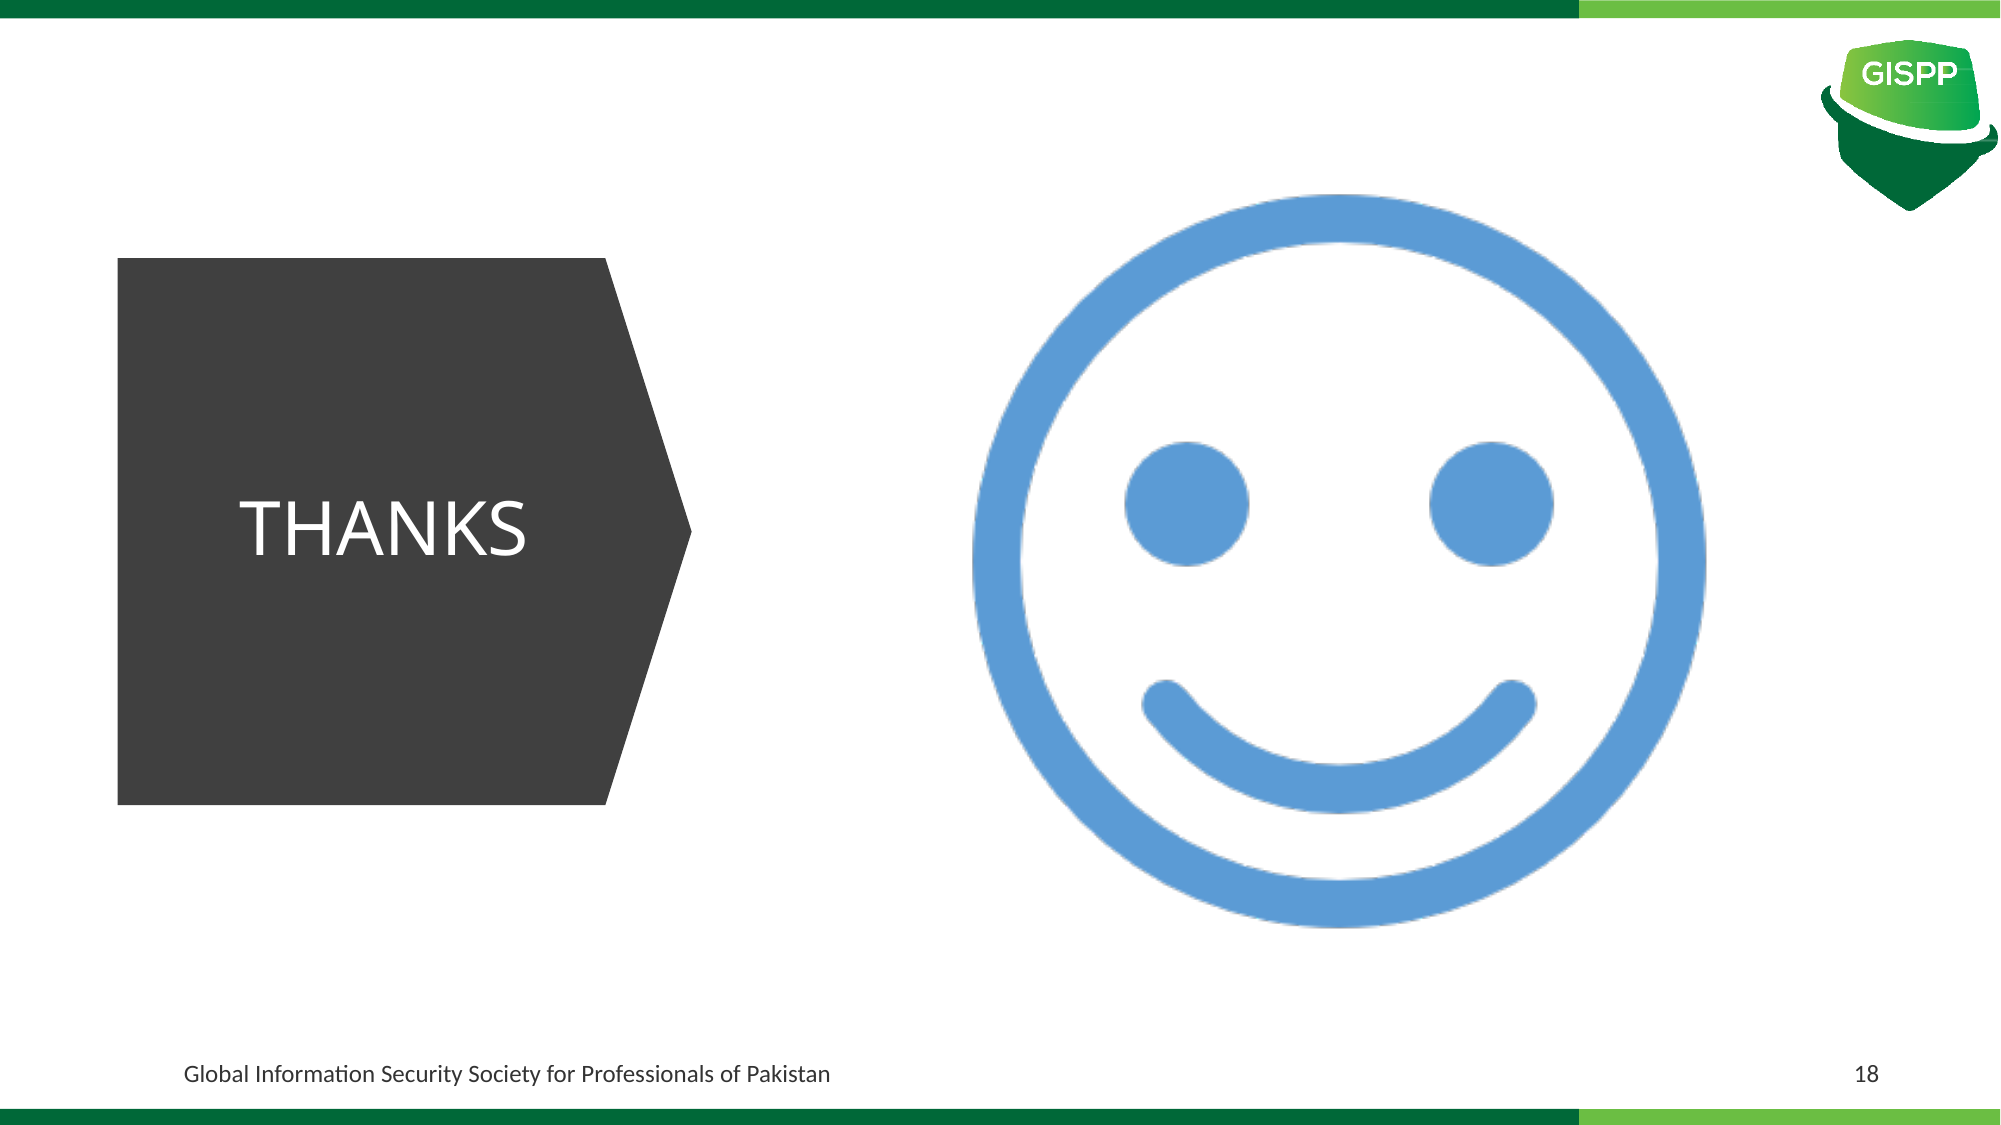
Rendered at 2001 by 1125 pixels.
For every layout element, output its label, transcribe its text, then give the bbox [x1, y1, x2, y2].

footer Global Information Security Society for Professionals of Pakistan [168, 1042, 1188, 1103]
picture [1821, 40, 1998, 211]
picture [883, 105, 1797, 1020]
title THANKS [168, 322, 601, 741]
slide_number 18 [1810, 1042, 1895, 1103]
text_box [116, 257, 693, 807]
